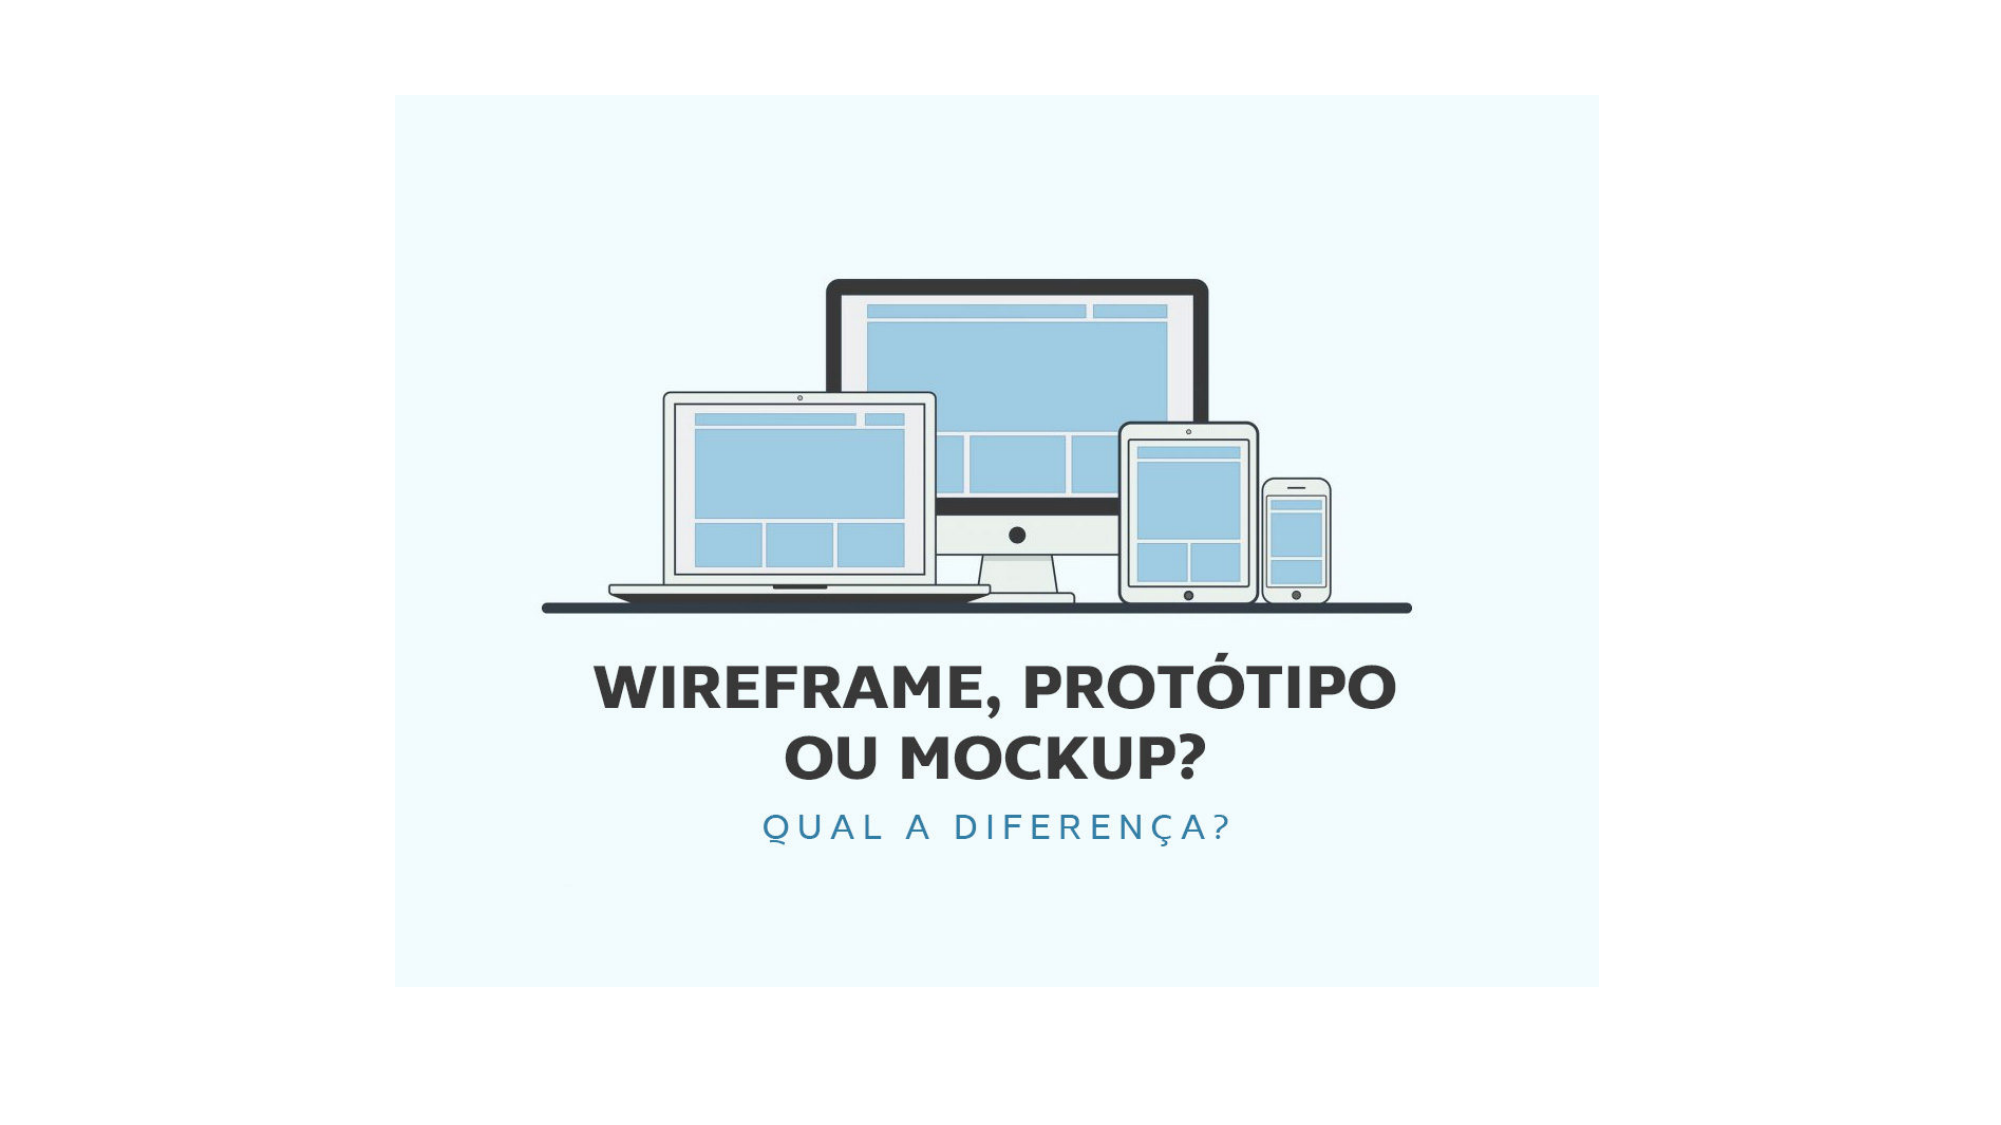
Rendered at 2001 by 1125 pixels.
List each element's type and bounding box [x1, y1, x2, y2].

picture [395, 95, 1599, 987]
